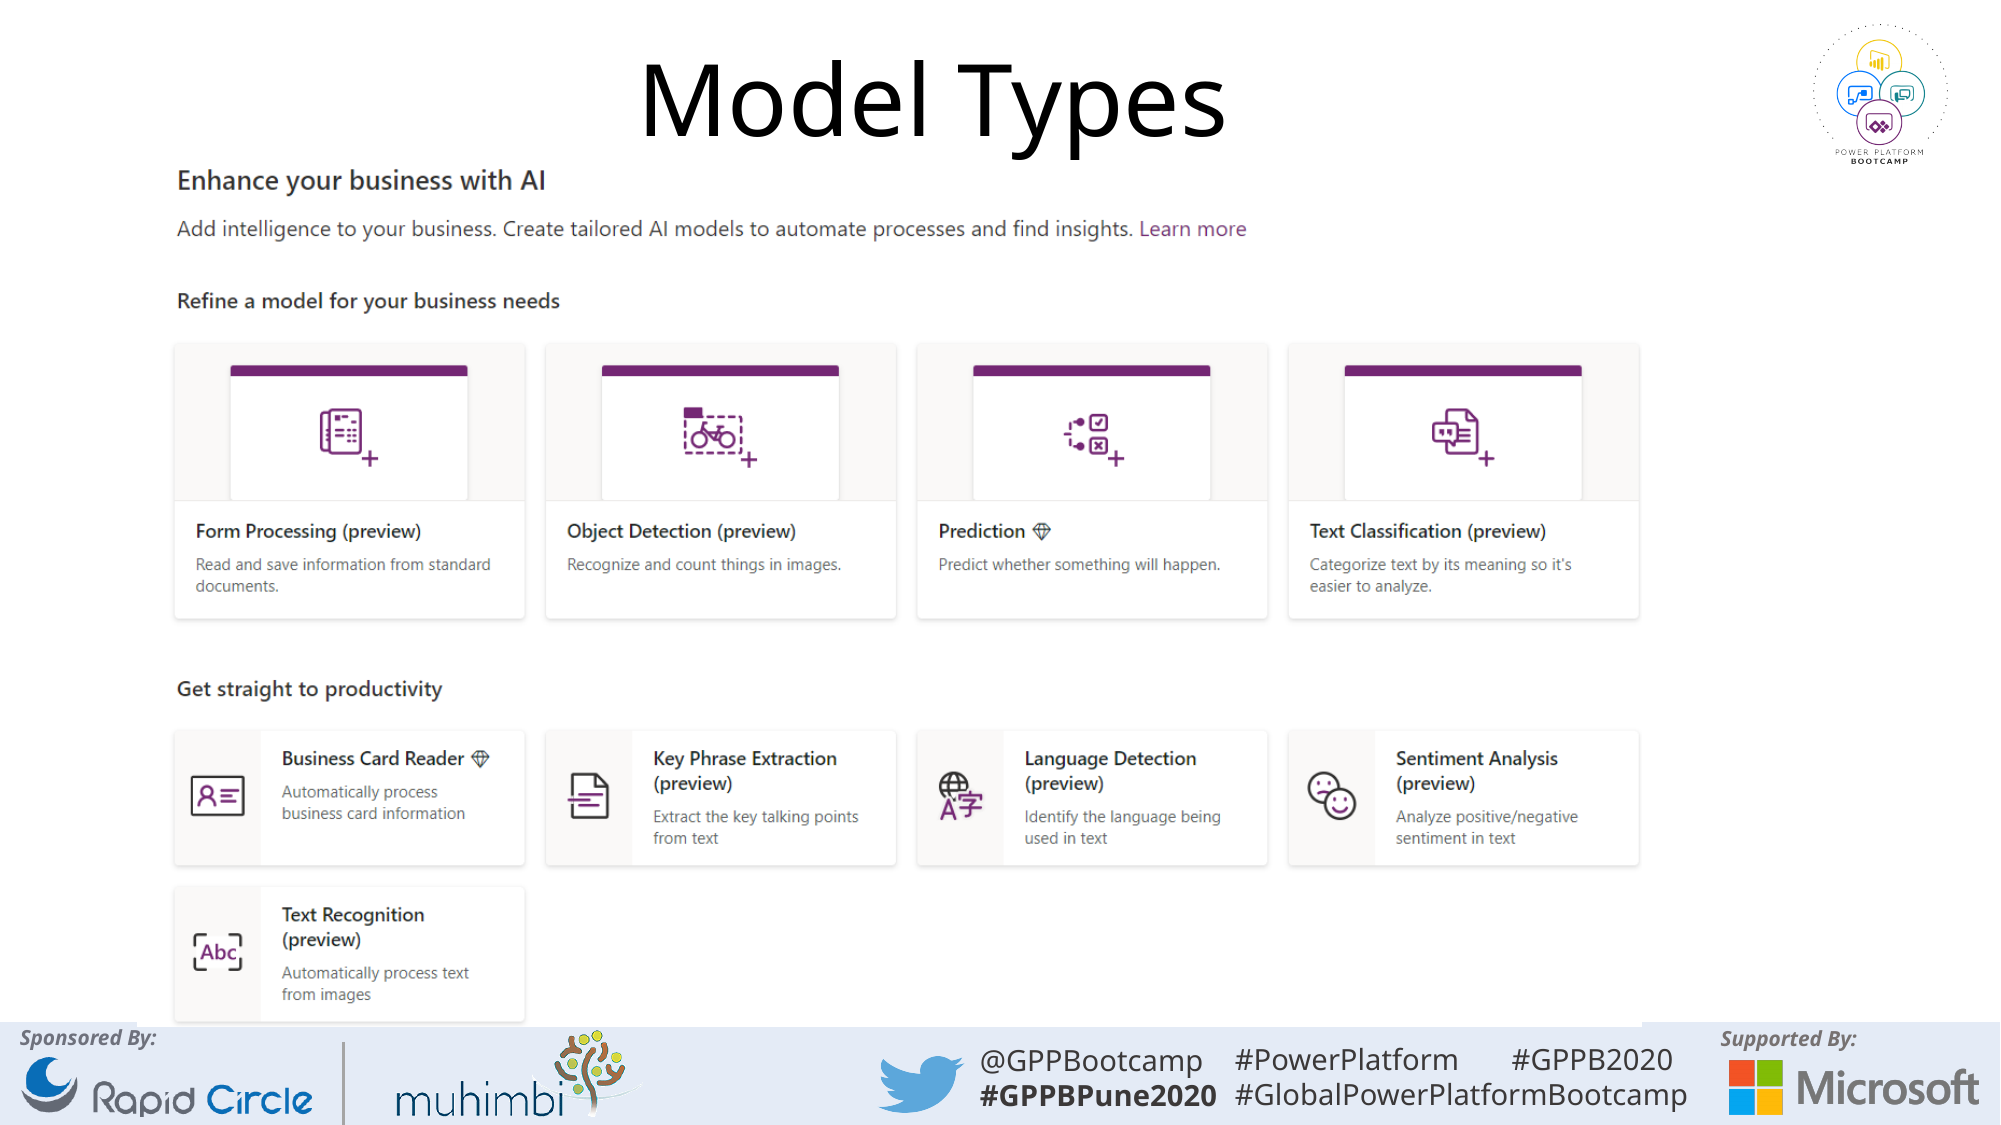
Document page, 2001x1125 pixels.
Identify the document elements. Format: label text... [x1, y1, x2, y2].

text_box Model Types [70, 12, 1796, 166]
picture [0, 165, 2000, 1125]
picture [1813, 24, 1948, 164]
